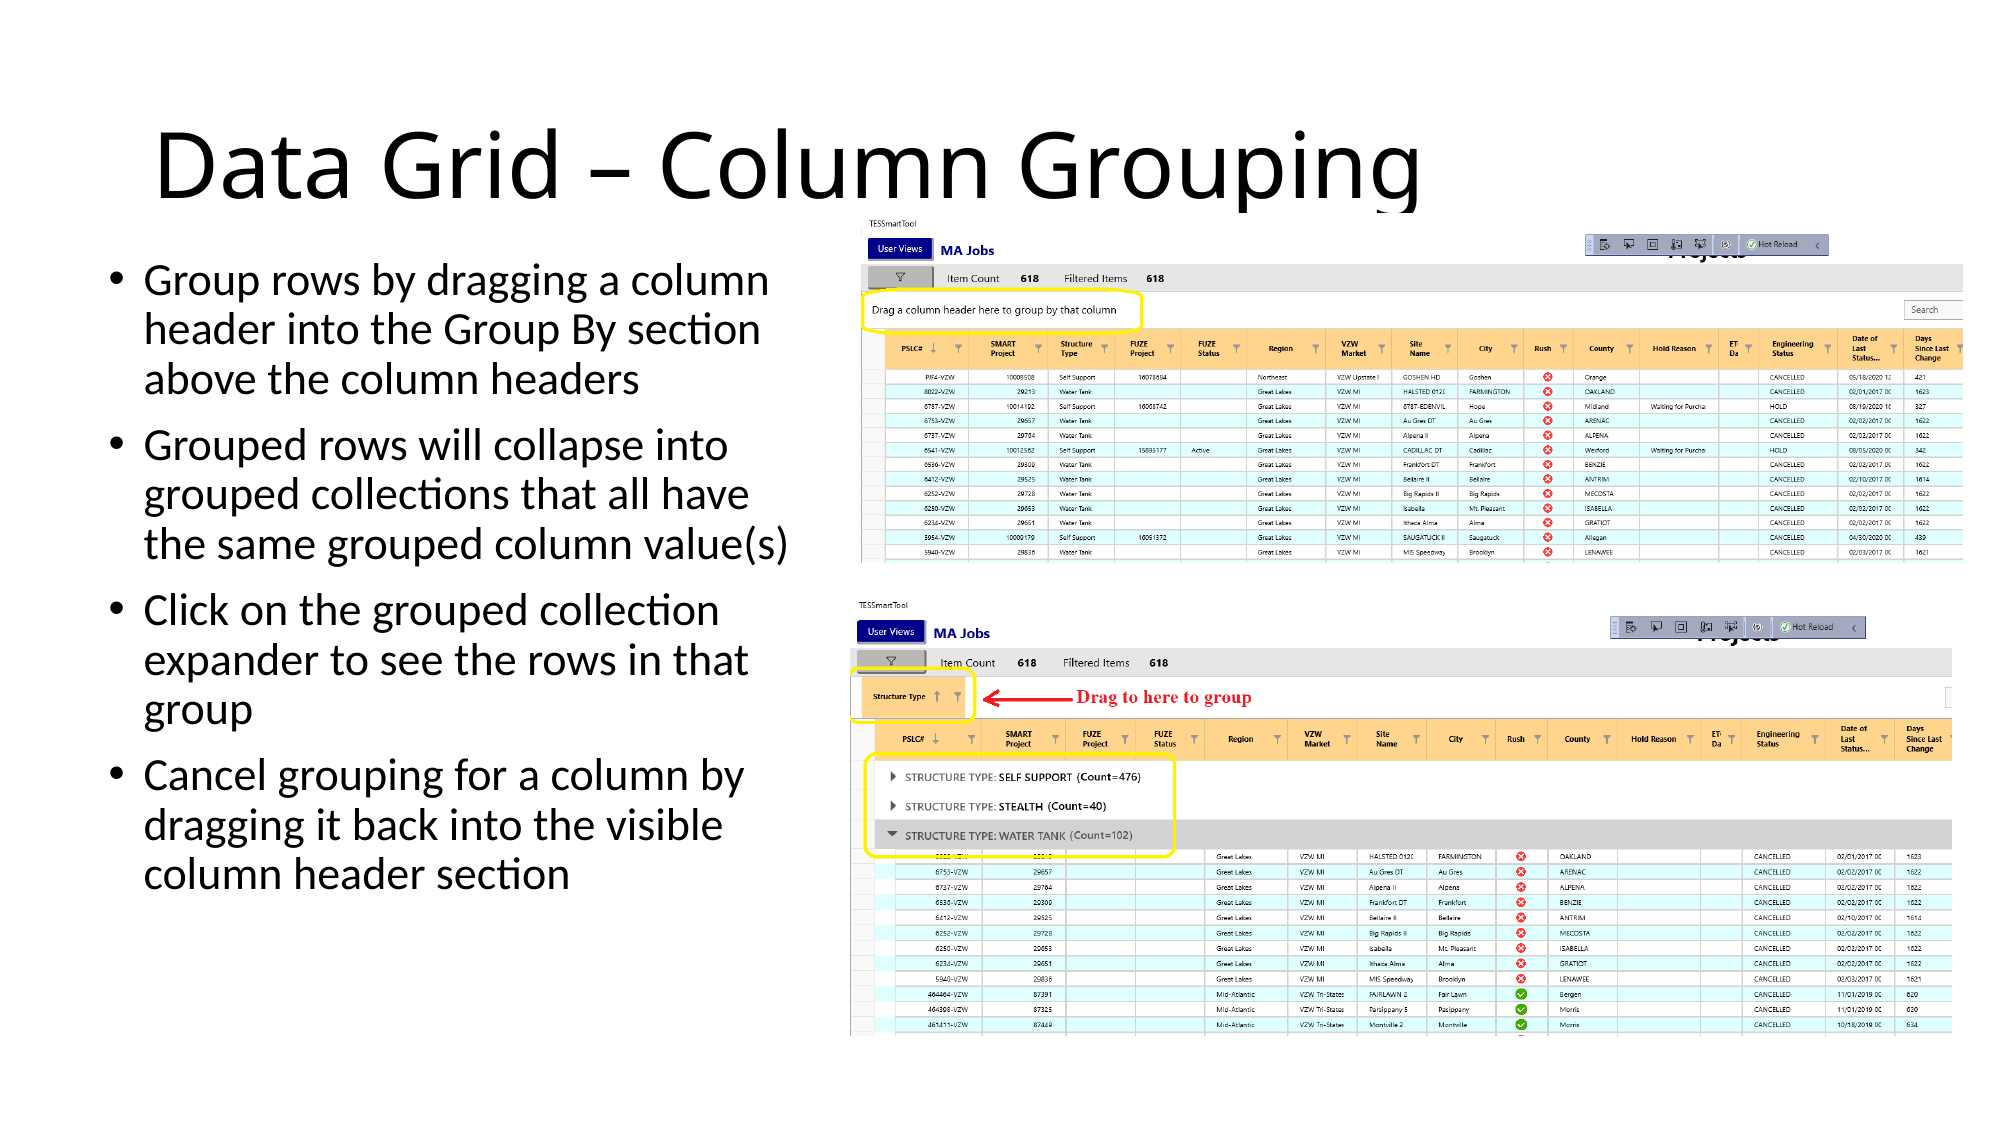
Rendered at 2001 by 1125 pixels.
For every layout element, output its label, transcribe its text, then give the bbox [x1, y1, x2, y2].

title Data Grid – Column Grouping [137, 59, 1863, 278]
picture [850, 594, 1952, 1036]
picture [861, 213, 1963, 564]
list Group rows by dragging a column header into the Group By section above the column headers Grouped rows will collapse into grouped collections that all have the same grouped column value(s) Click on the grouped collection expander to see the rows in that group Cancel grouping for a column by dragging it back into the visible column header section [93, 248, 818, 941]
